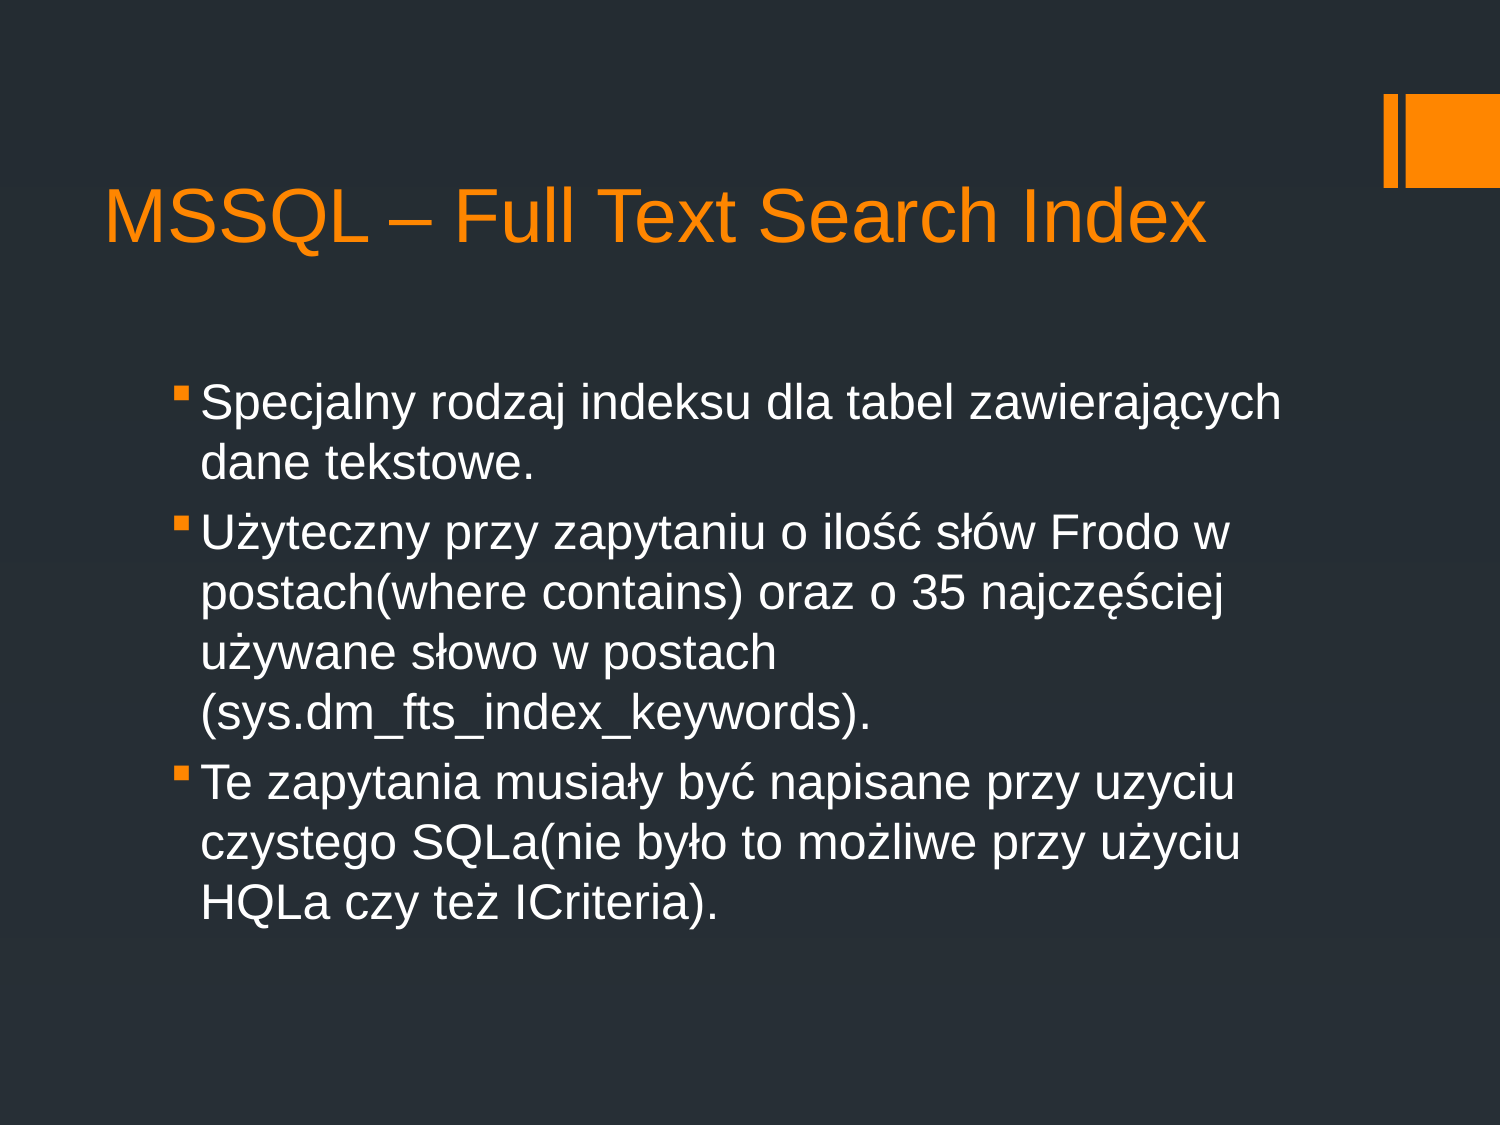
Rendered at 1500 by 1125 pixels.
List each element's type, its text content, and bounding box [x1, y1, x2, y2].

title MSSQL – Full Text Search Index [88, 78, 1289, 266]
list Specjalny rodzaj indeksu dla tabel zawierających dane tekstowe. Użyteczny przy zapytaniu o ilość słów Frodo w postach(where contains) oraz o 35 najczęściej używane słowo w postach (sys.dm_fts_index_keywords). Te zapytania musiały być napisane przy uzyciu czystego SQLa(nie było to możliwe przy użyciu HQLa czy też ICriteria). [147, 361, 1348, 1012]
